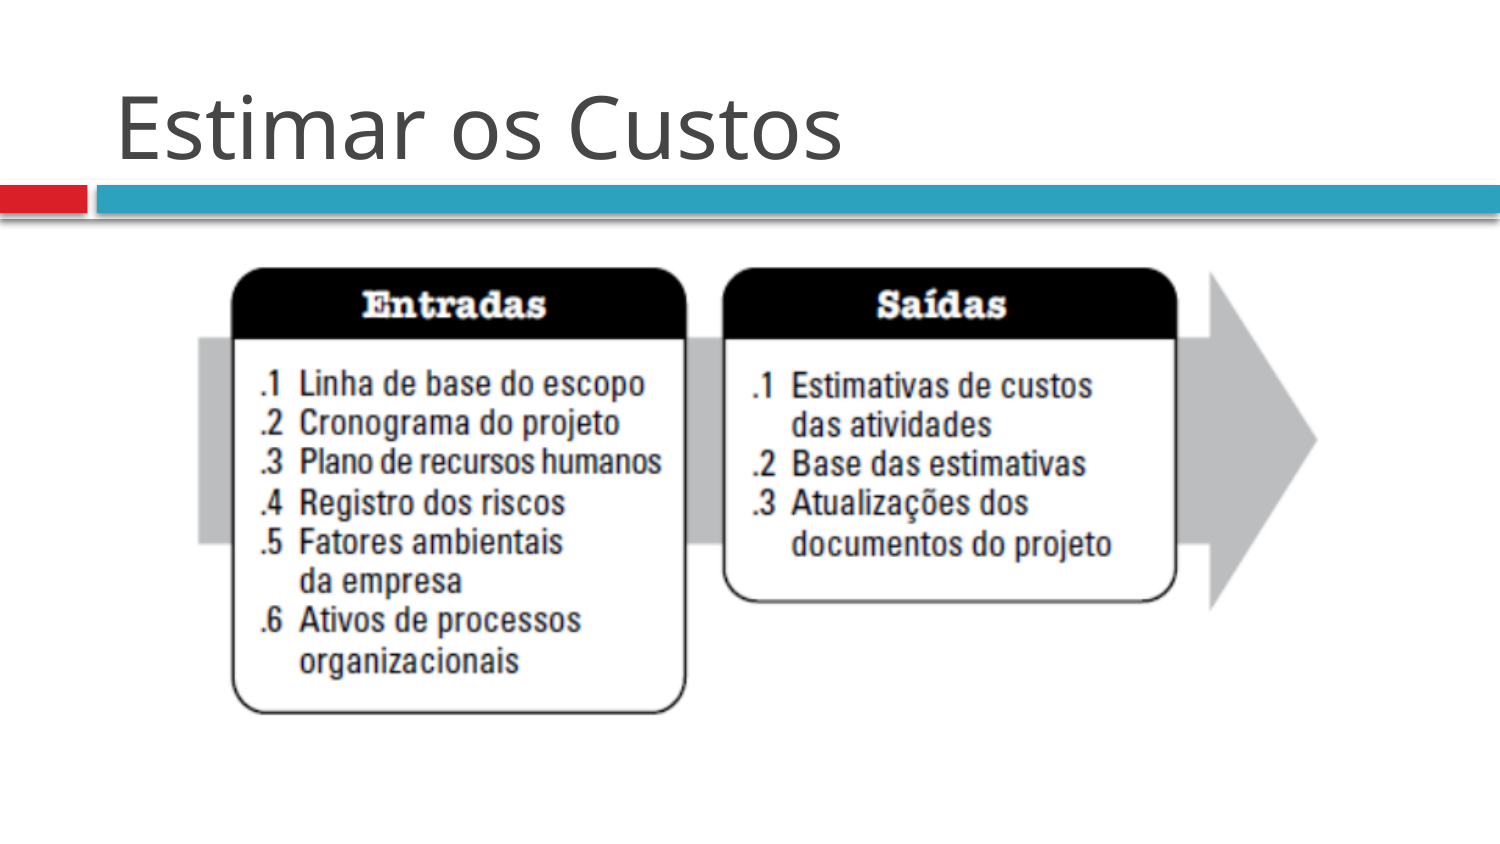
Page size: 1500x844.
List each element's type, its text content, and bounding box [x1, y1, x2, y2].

picture [173, 244, 1326, 723]
title Estimar os Custos [99, 19, 1438, 185]
